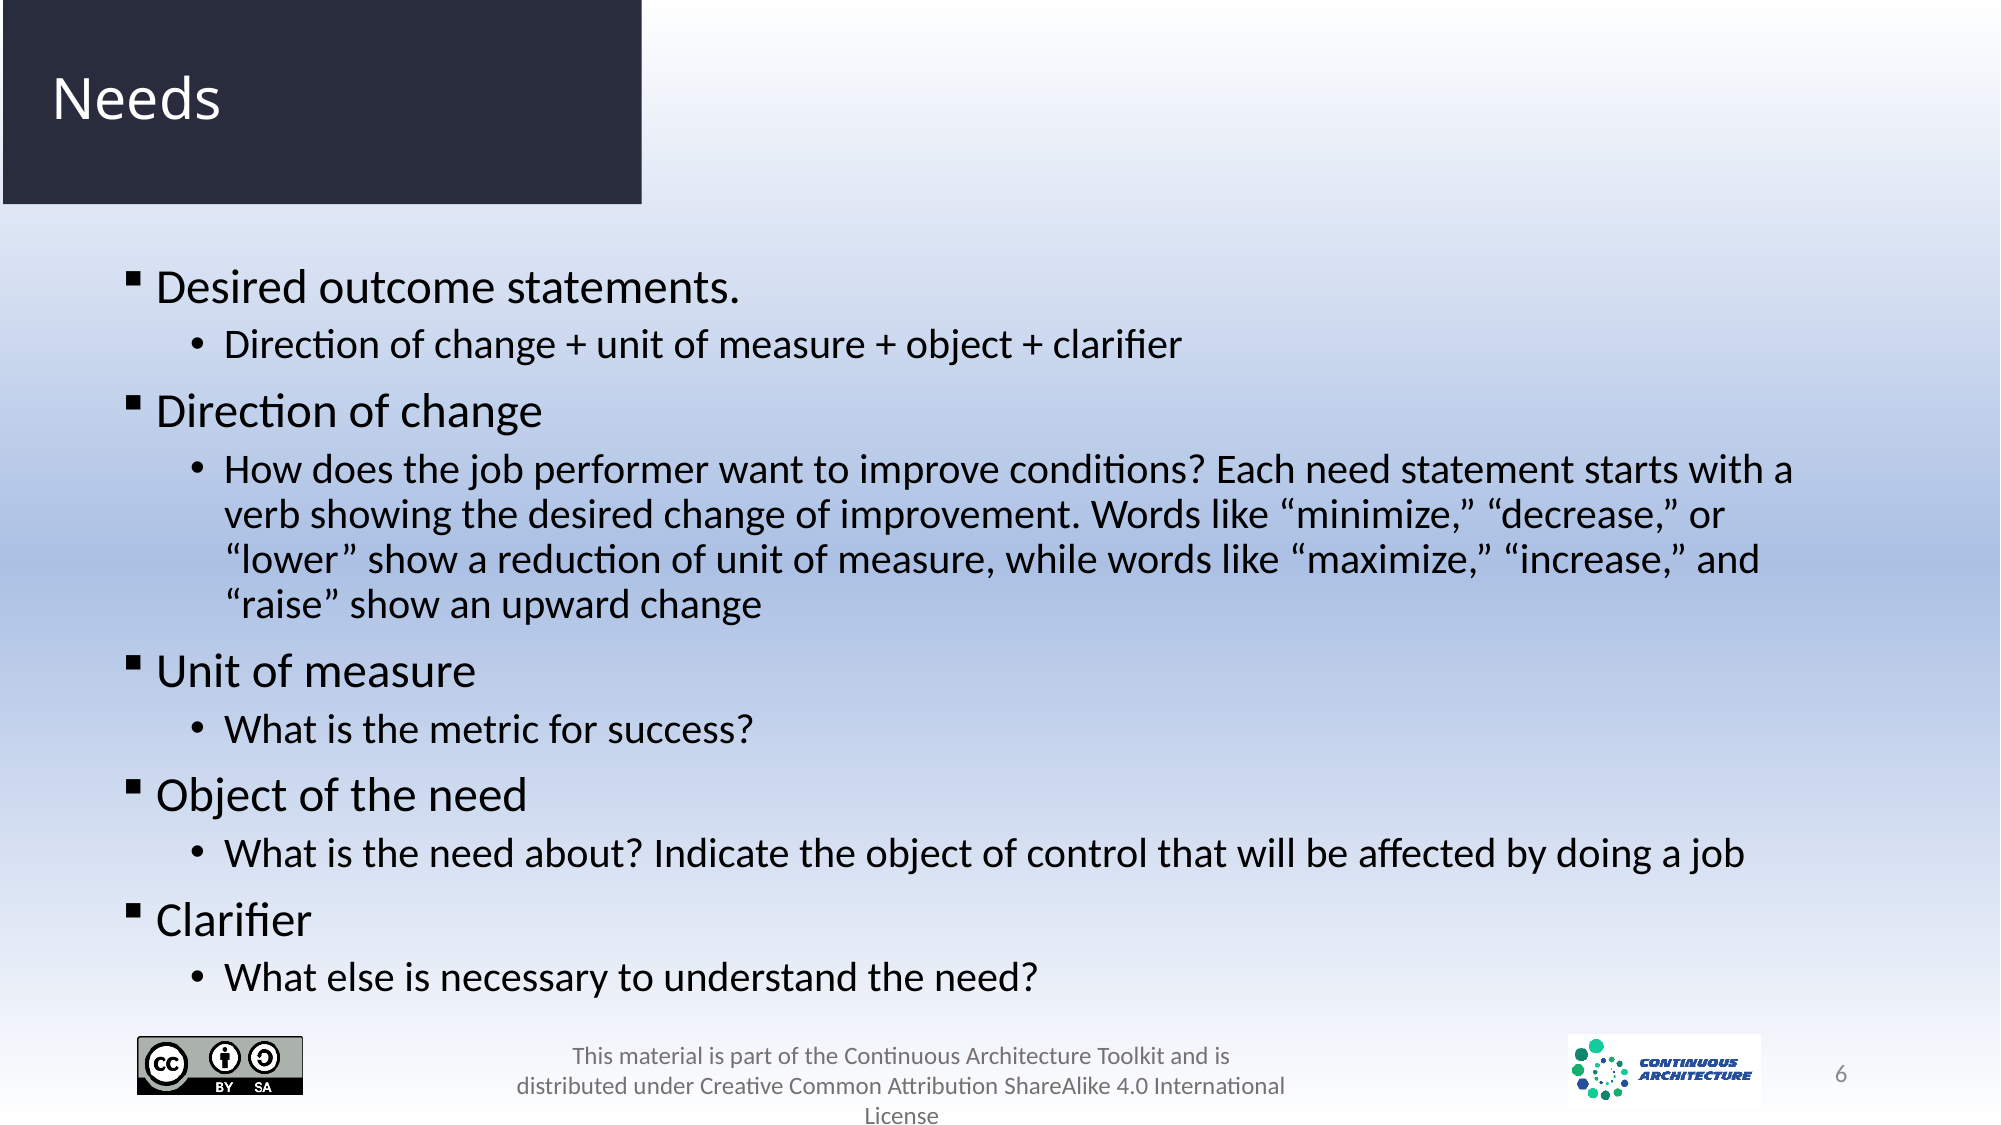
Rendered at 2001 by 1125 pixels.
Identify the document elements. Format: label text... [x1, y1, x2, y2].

picture [1568, 1034, 1761, 1108]
slide_number 6 [1788, 1042, 1863, 1103]
title Needs [36, 62, 598, 140]
list Desired outcome statements. Direction of change + unit of measure + object + clarifier Direction of change How does the job performer want to improve conditions? Each need statement starts with a verb showing the desired change of improvement. Words like “minimize,” “decrease,” or “lower” show a reduction of unit of measure, while words like “maximize,” “increase,” and “raise” show an upward change Unit of measure What is the metric for success? Object of the need What is the need about? Indicate the object of control that will be affected by doing a job Clarifier What else is necessary to understand the need? [107, 253, 1863, 1014]
picture [137, 1036, 303, 1095]
